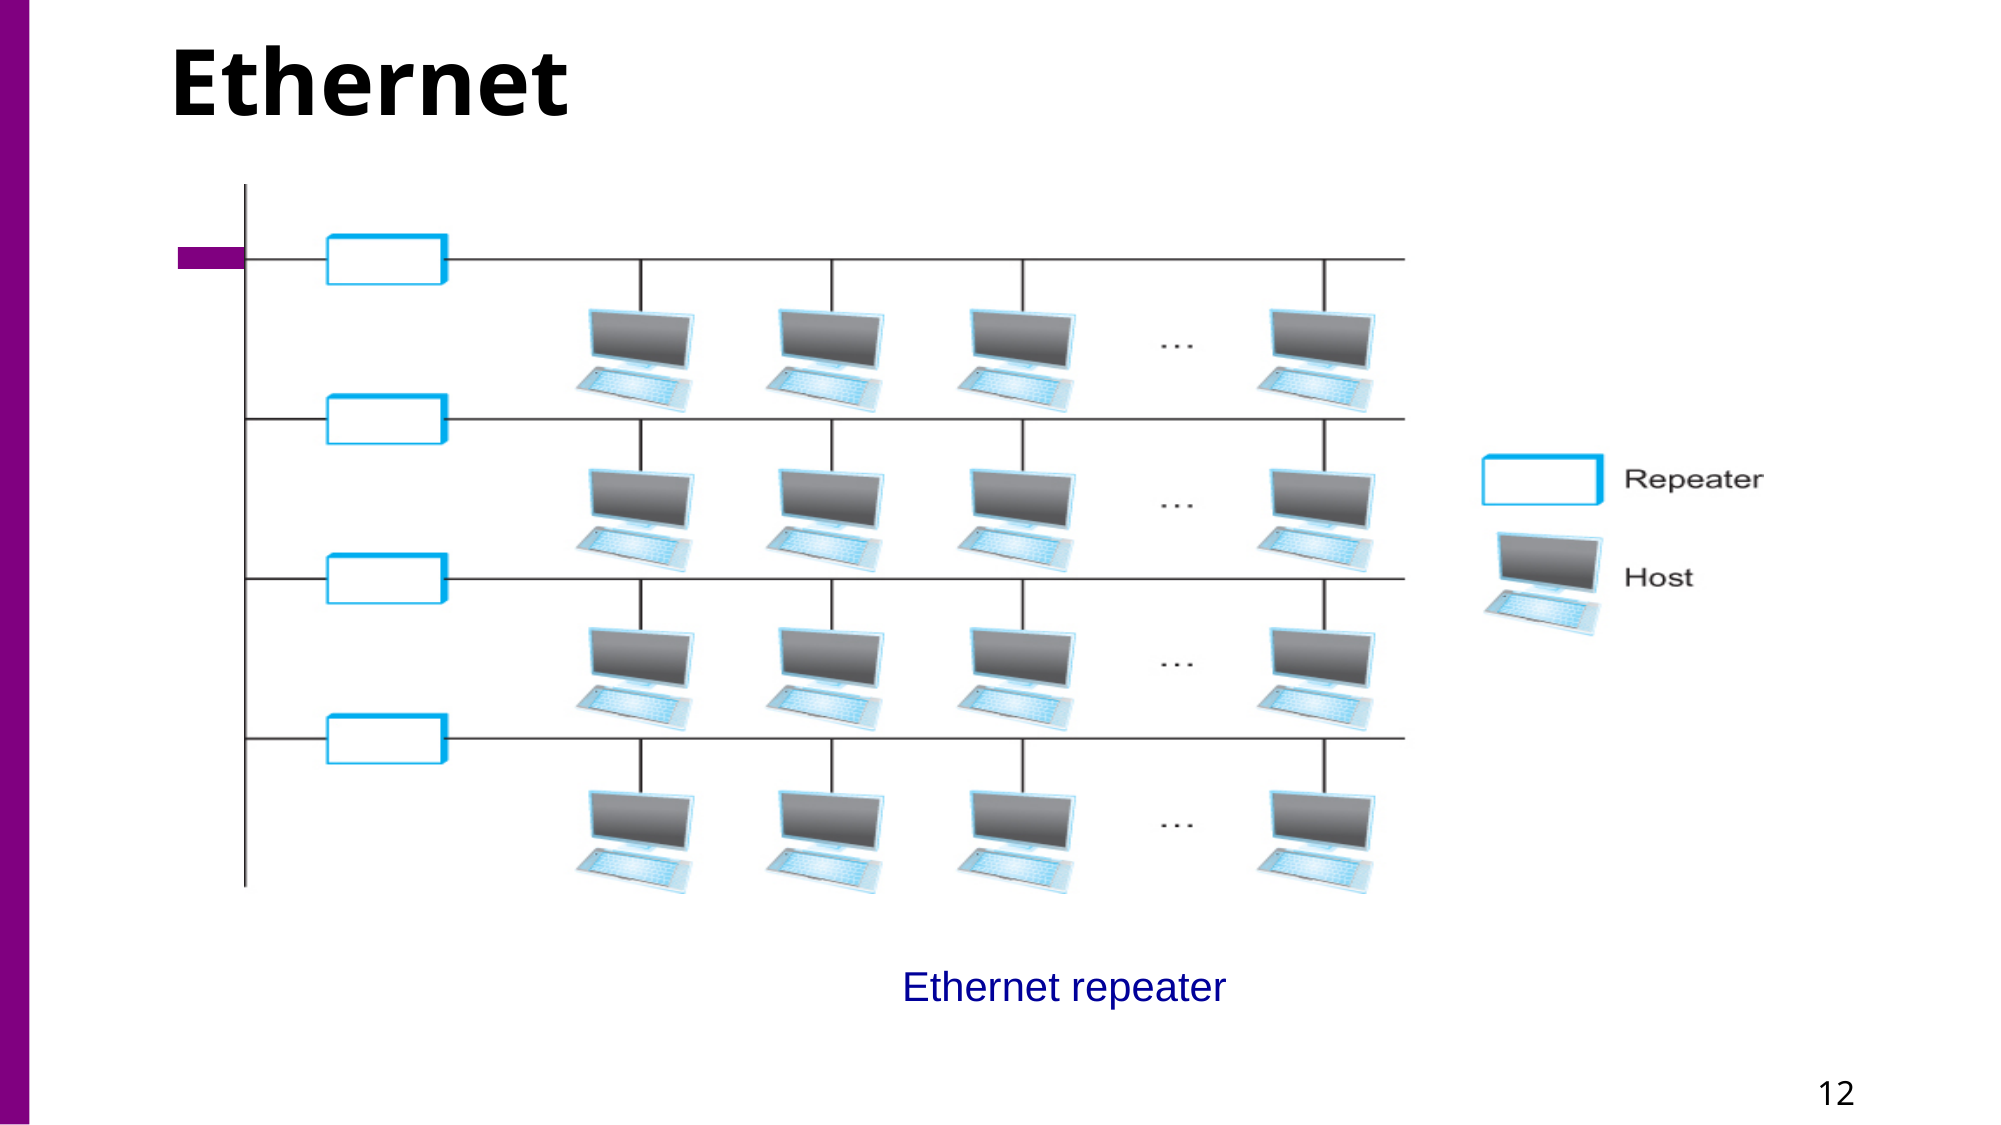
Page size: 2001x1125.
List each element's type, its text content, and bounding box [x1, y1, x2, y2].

title Ethernet [133, 7, 1945, 134]
text_box Ethernet repeater [887, 952, 1242, 1018]
picture [243, 184, 1764, 894]
